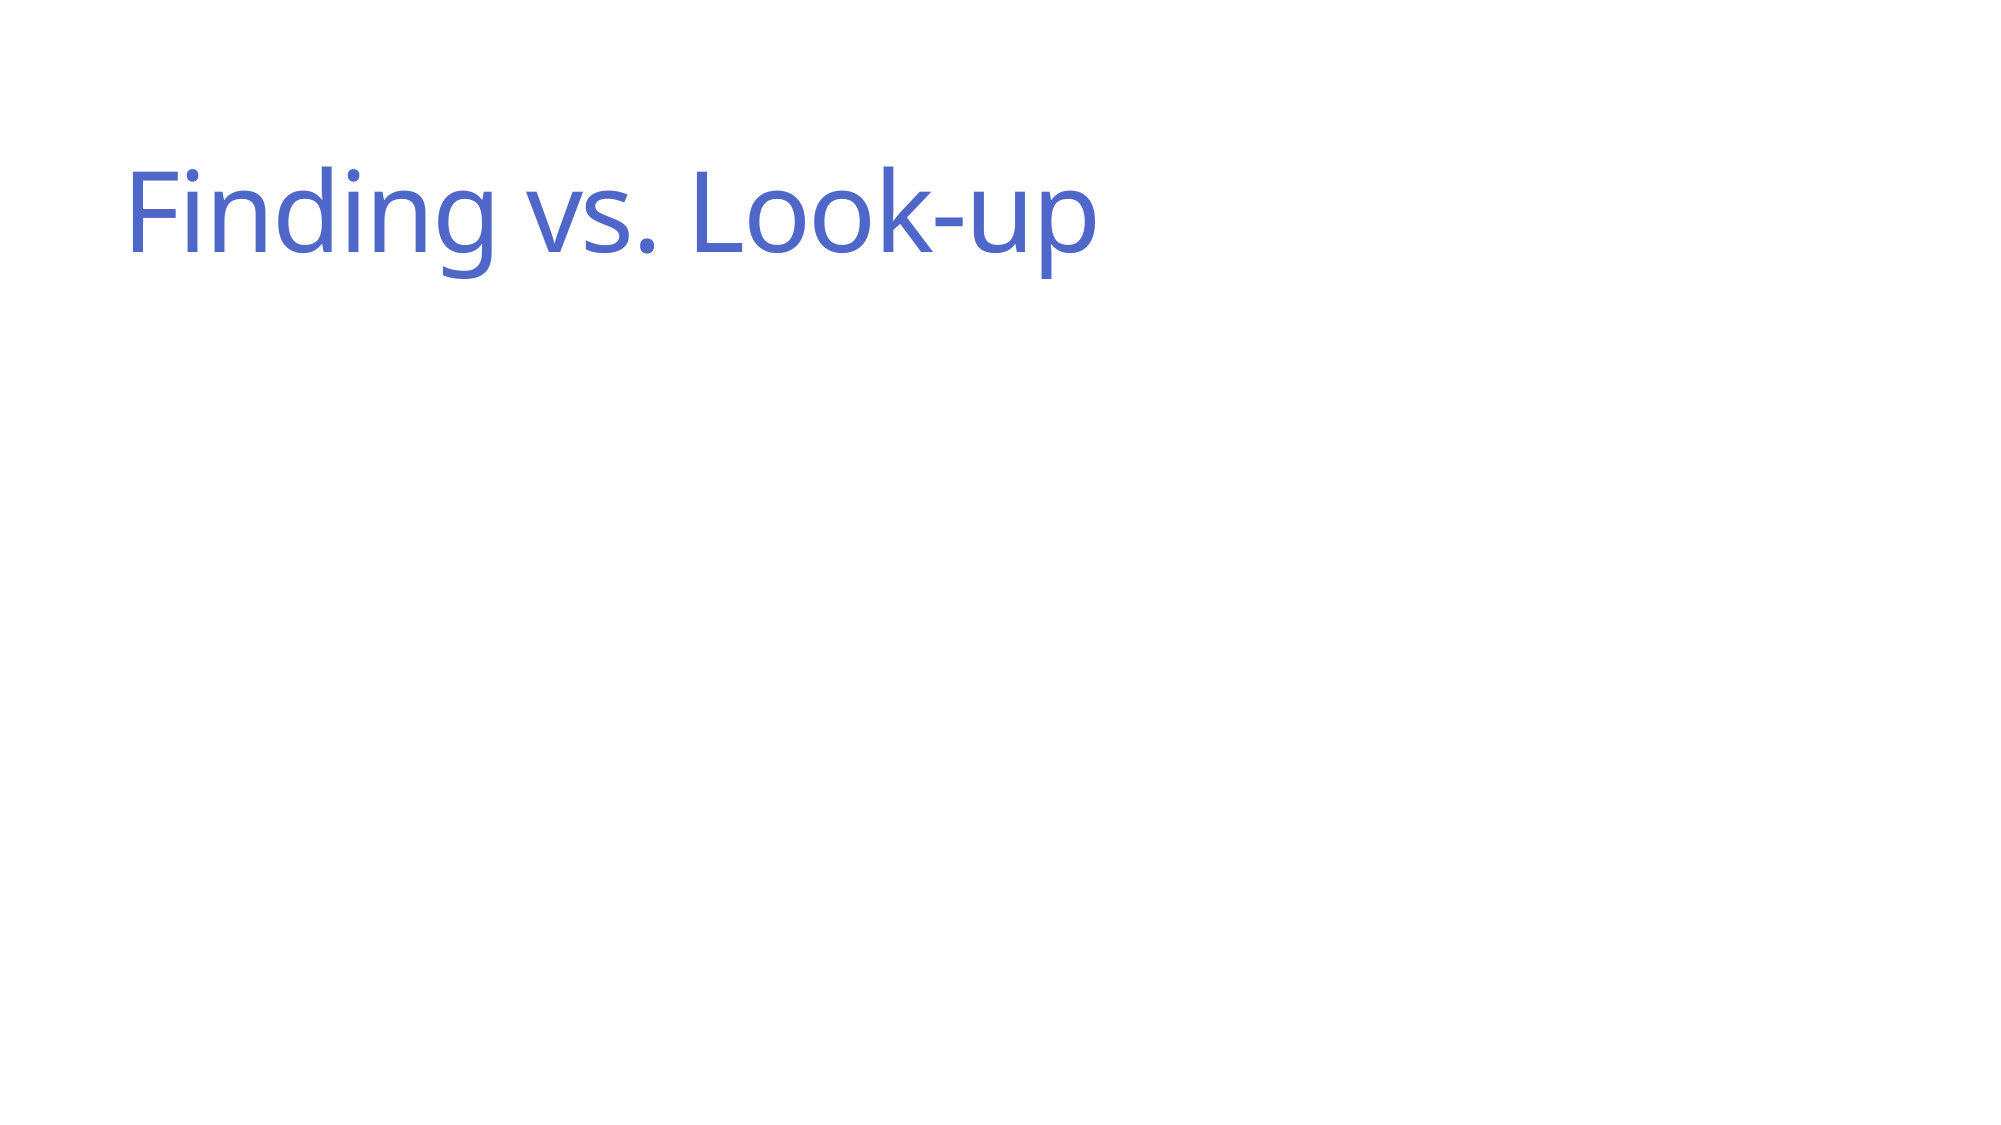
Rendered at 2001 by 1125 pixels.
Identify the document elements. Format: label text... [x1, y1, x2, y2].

title Finding vs. Look-up [107, 81, 1875, 354]
